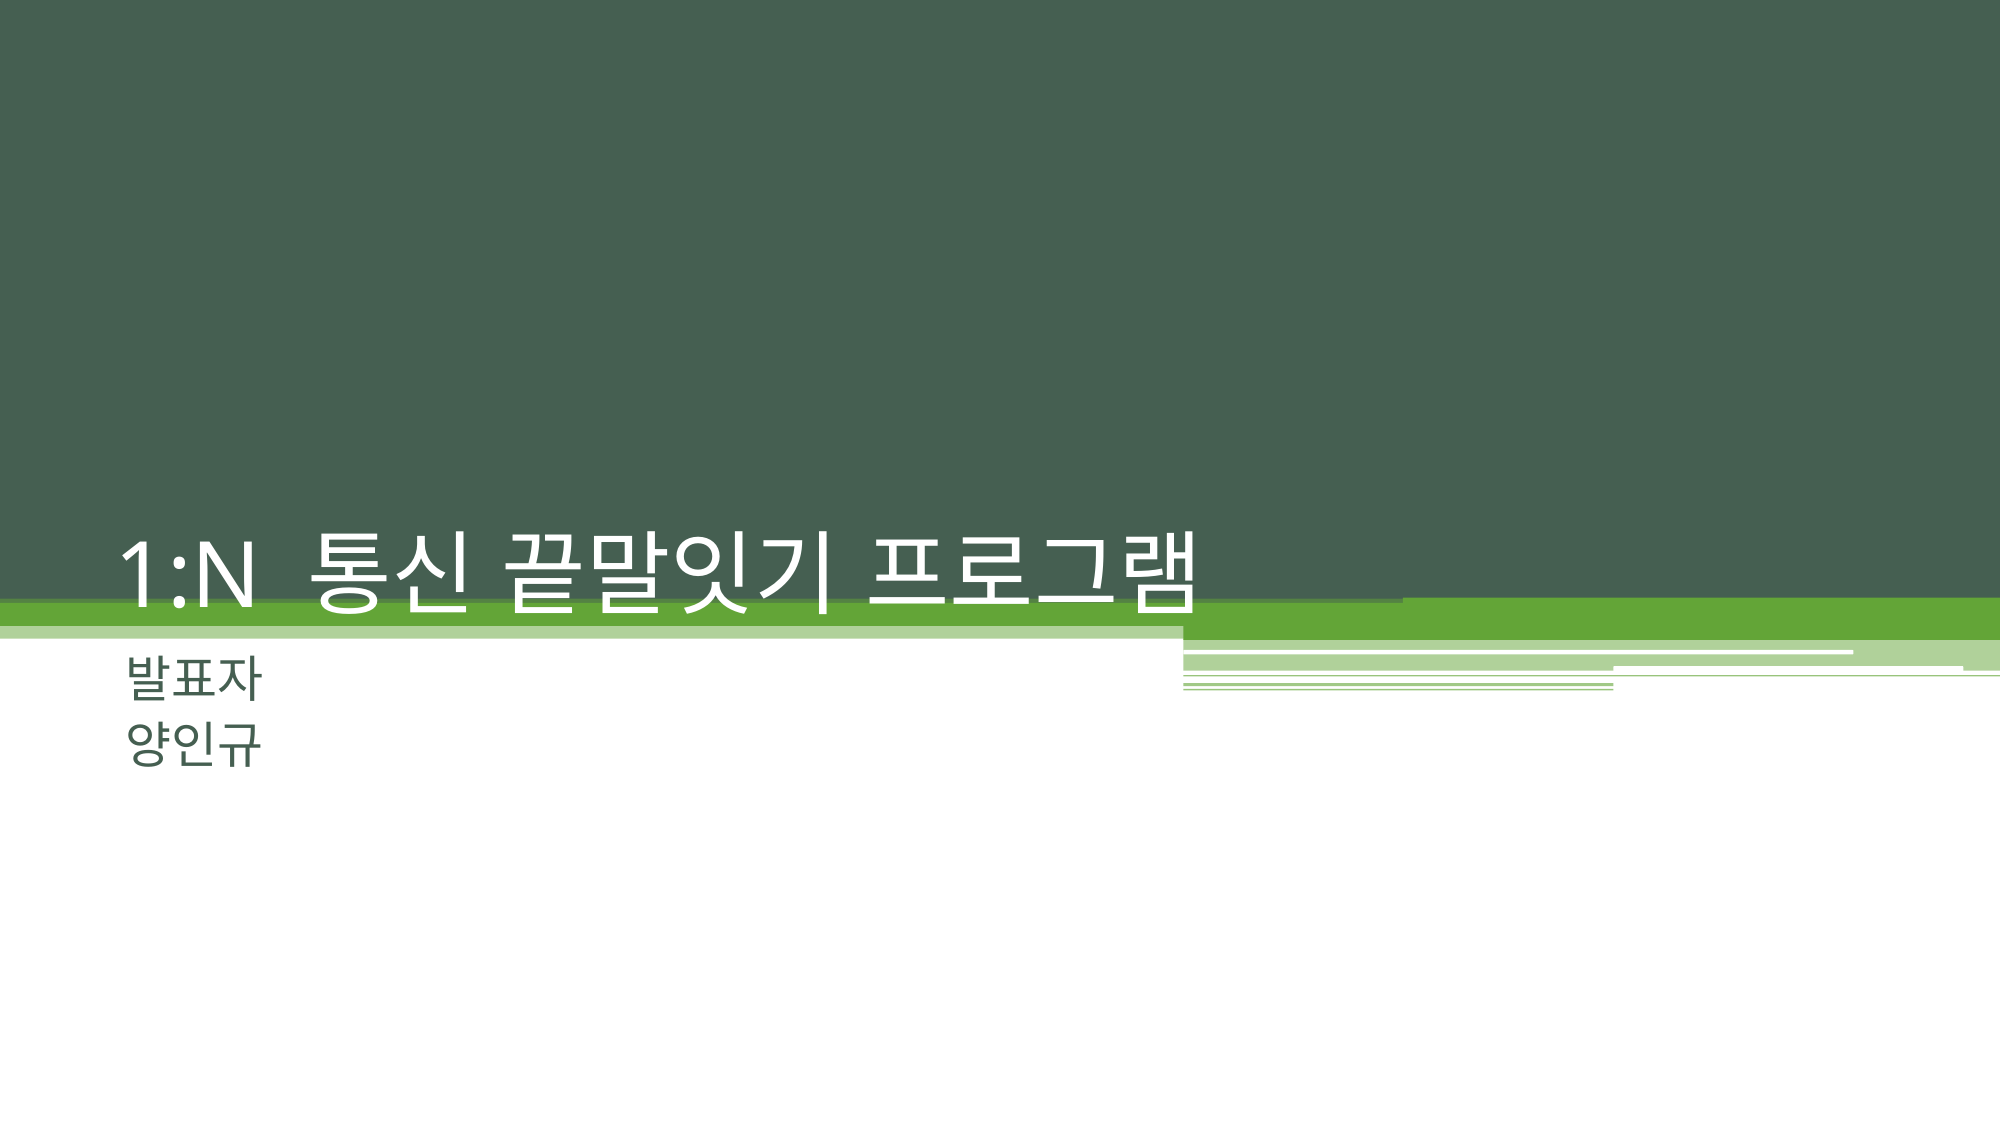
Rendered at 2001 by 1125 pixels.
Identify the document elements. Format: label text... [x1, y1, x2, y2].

title 1:N 통신 끝말잇기 프로그램 [99, 391, 1950, 633]
subtitle 발표자 양인규 [99, 639, 1184, 928]
